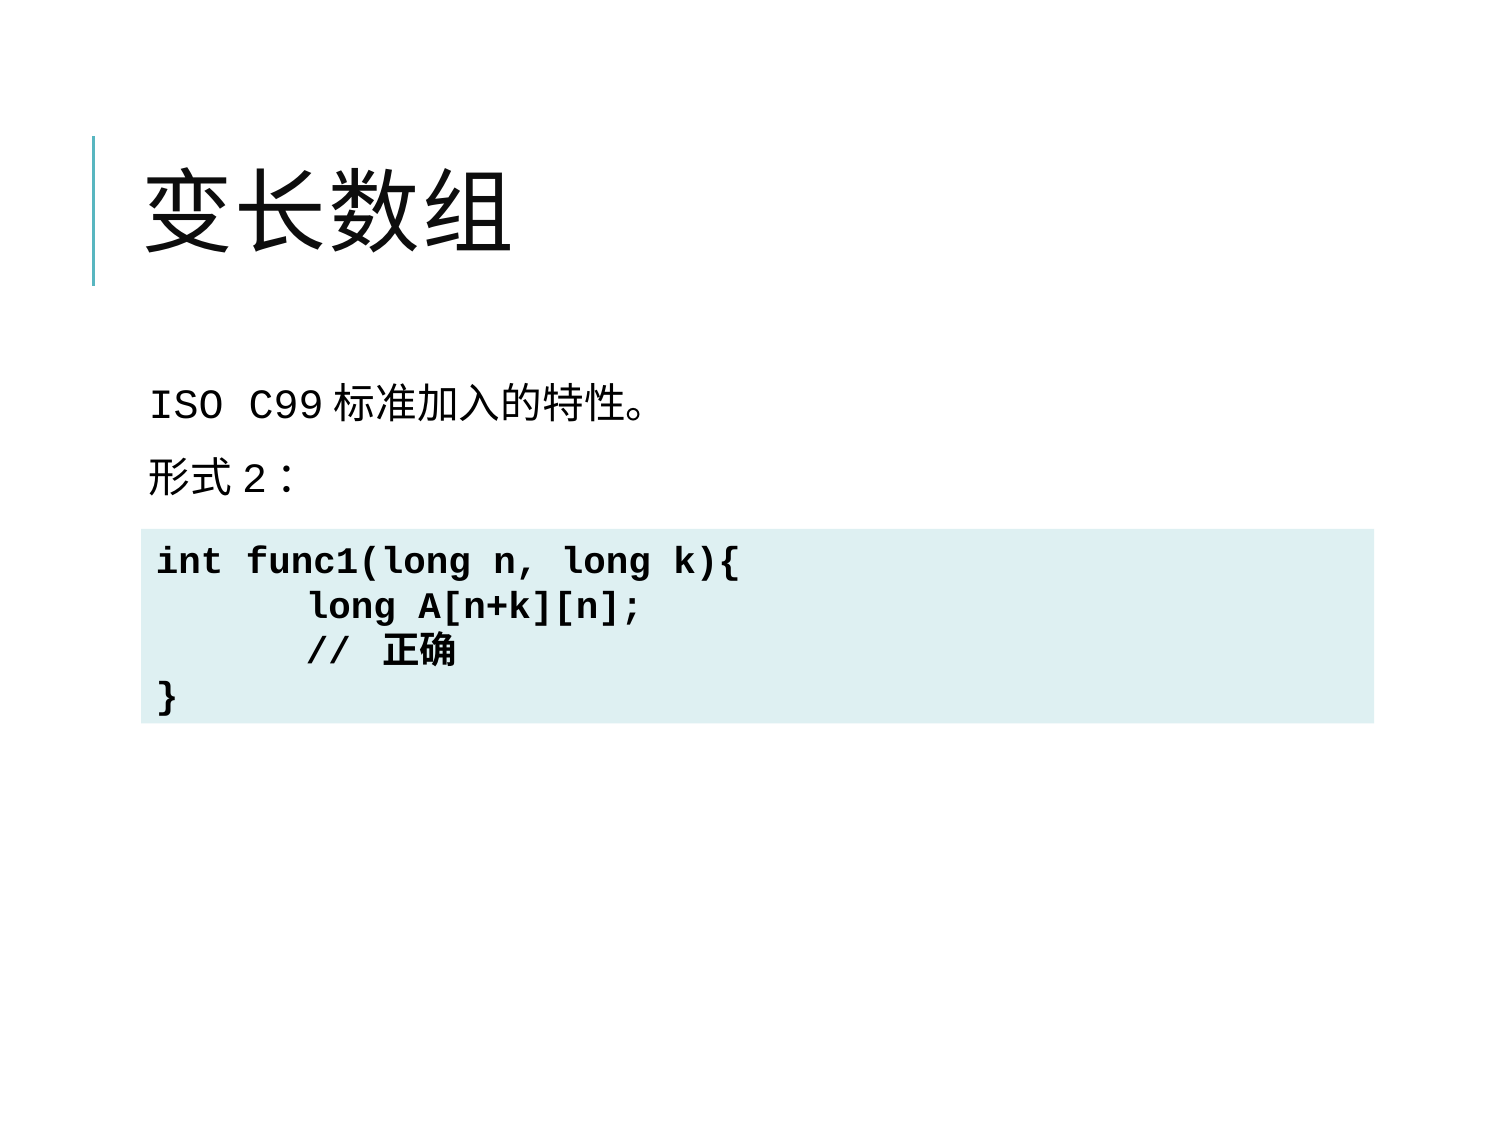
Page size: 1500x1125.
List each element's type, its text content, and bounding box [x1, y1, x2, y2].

title 变长数组 [126, 96, 1322, 342]
text_box int func1(long n, long k){ long A[n+k][n]; // 正确 } [141, 528, 1375, 724]
list ISO C99标准加入的特性。 形式2： [126, 375, 1322, 516]
